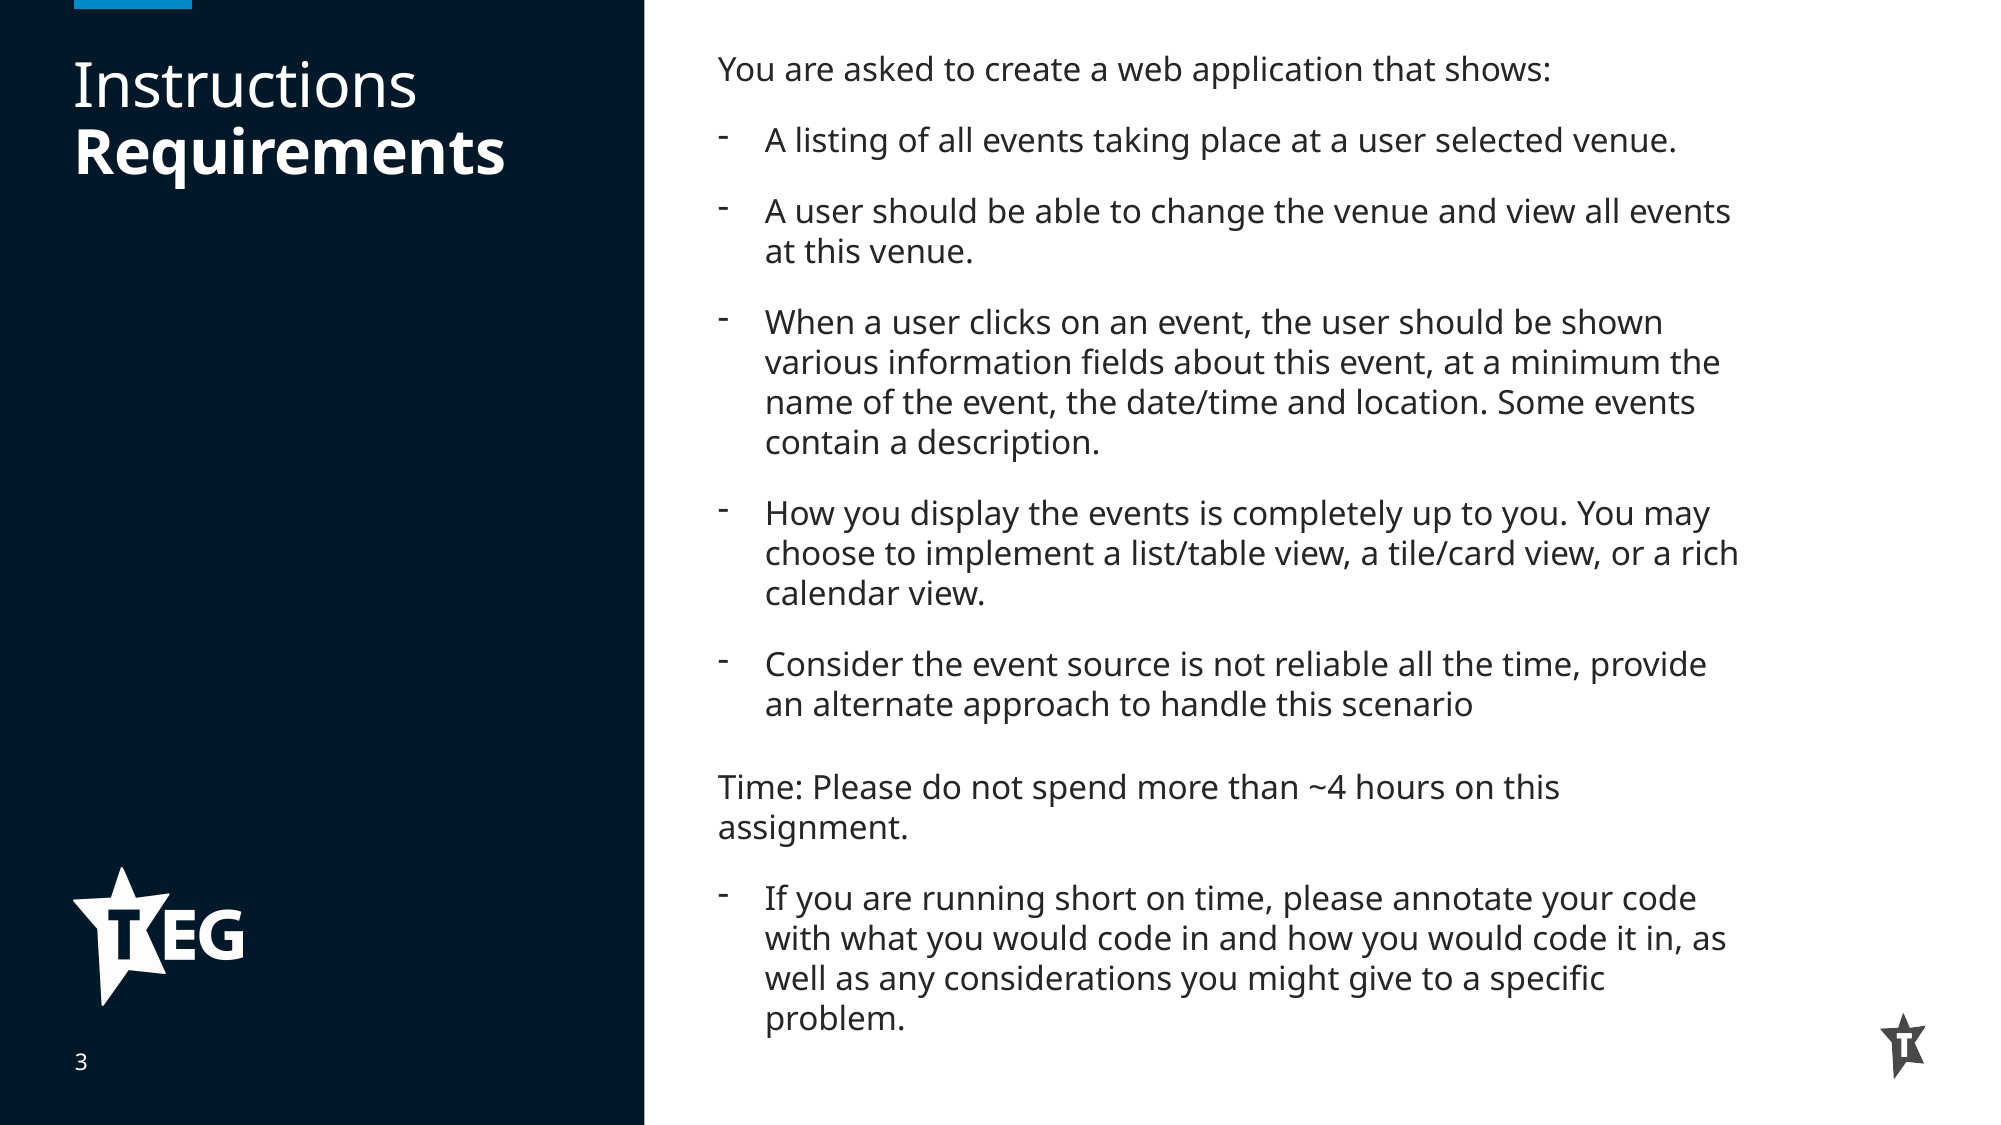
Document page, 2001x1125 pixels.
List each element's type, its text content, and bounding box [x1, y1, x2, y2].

text_box You are asked to create a web application that shows: A listing of all events taking place at a user selected venue. A user should be able to change the venue and view all events at this venue. When a user clicks on an event, the user should be shown various information fields about this event, at a minimum the name of the event, the date/time and location. Some events contain a description. How you display the events is completely up to you. You may choose to implement a list/table view, a tile/card view, or a rich calendar view. Consider the event source is not reliable all the time, provide an alternate approach to handle this scenario [717, 40, 1763, 704]
text_box Time: Please do not spend more than ~4 hours on this assignment. If you are running short on time, please annotate your code with what you would code in and how you would code it in, as well as any considerations you might give to a specific problem. [717, 758, 1763, 1092]
title Instructions Requirements [73, 53, 522, 216]
picture [73, 867, 243, 1006]
